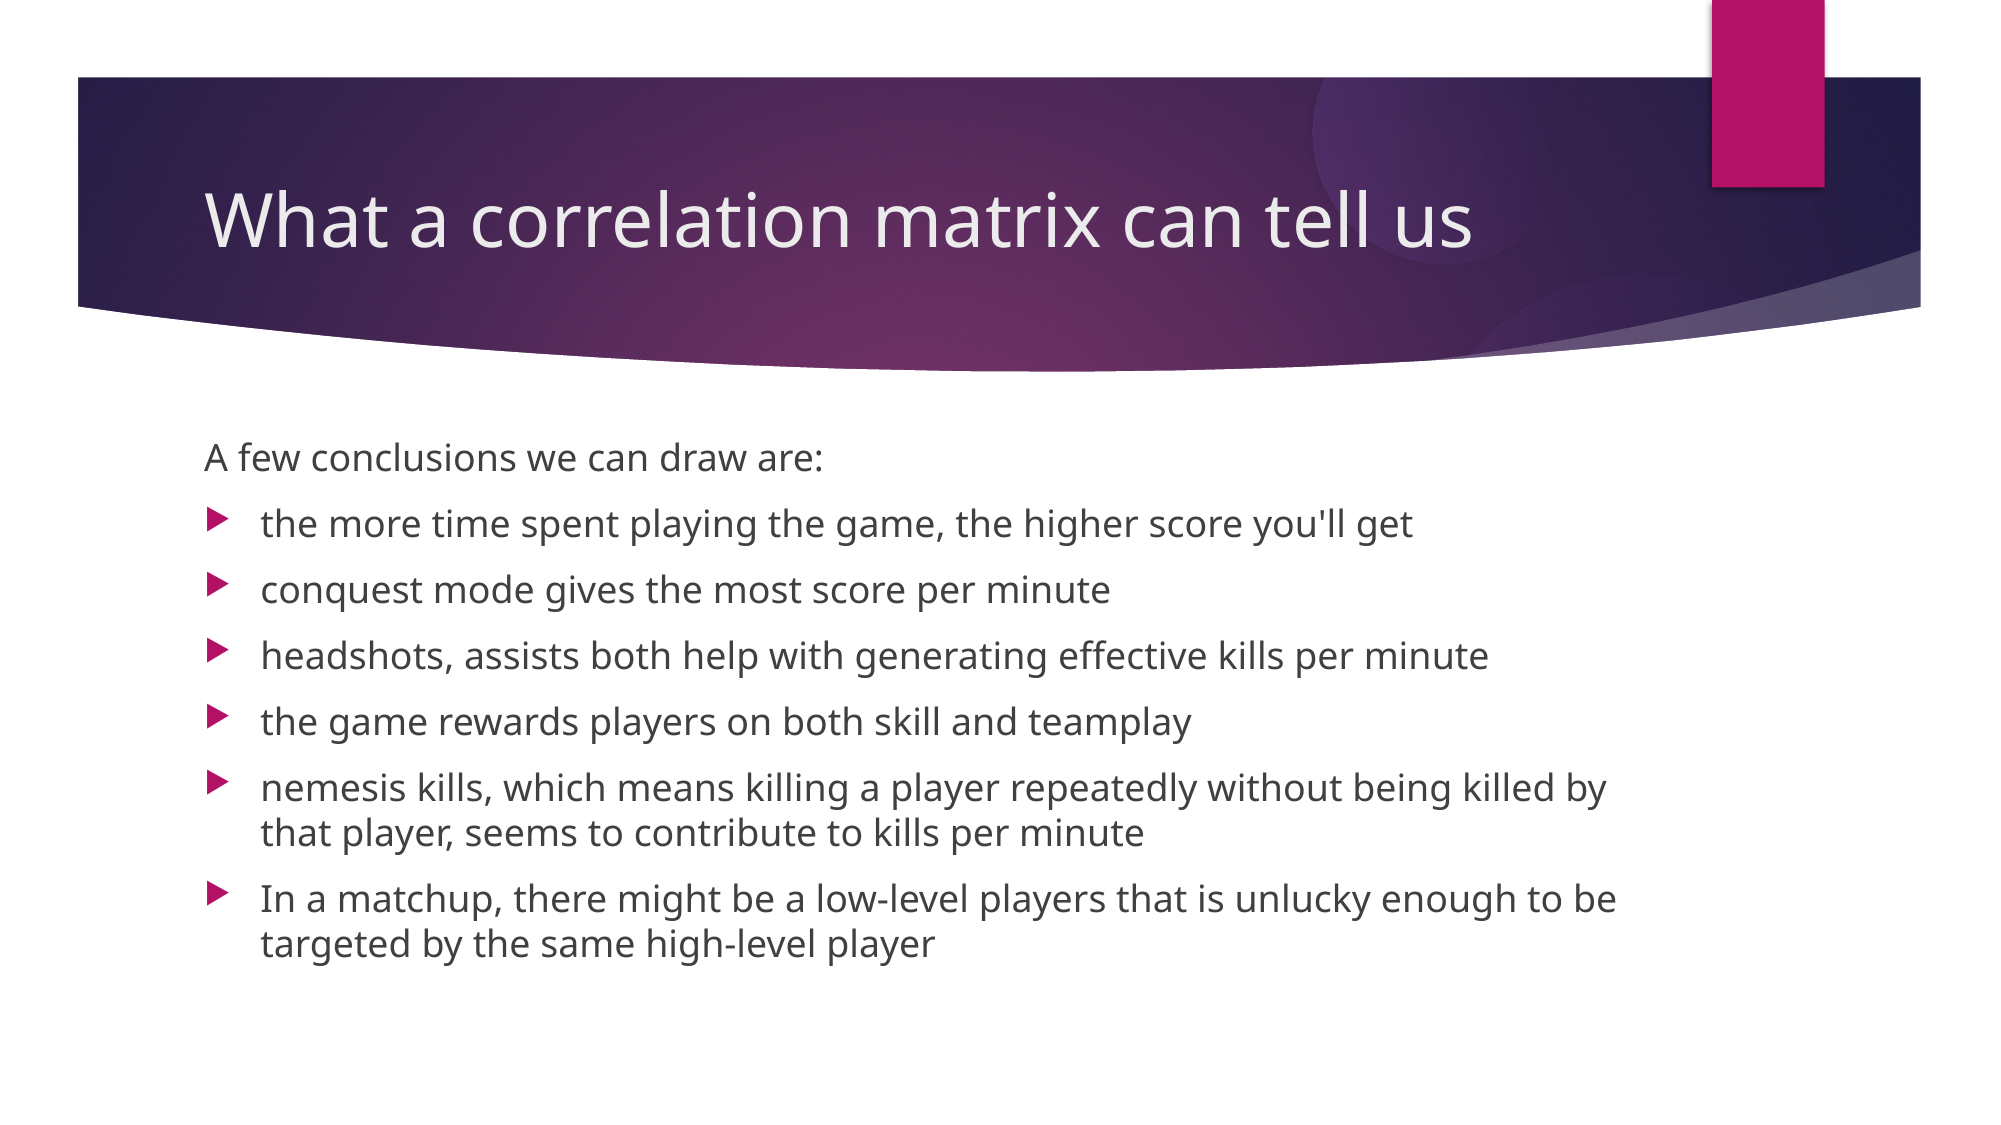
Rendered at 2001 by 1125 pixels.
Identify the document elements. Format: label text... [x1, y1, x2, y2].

picture [79, 78, 1920, 371]
text_box A few conclusions we can draw are: the more time spent playing the game, the higher score you'll get conquest mode gives the most score per minute headshots, assists both help with generating effective kills per minute the game rewards players on both skill and teamplay nemesis kills, which means killing a player repeatedly without being killed by that player, seems to contribute to kills per minute In a matchup, there might be a low-level players that is unlucky enough to be targeted by the same high-level player [189, 427, 1638, 994]
text_box What a correlation matrix can tell us [189, 159, 1627, 276]
